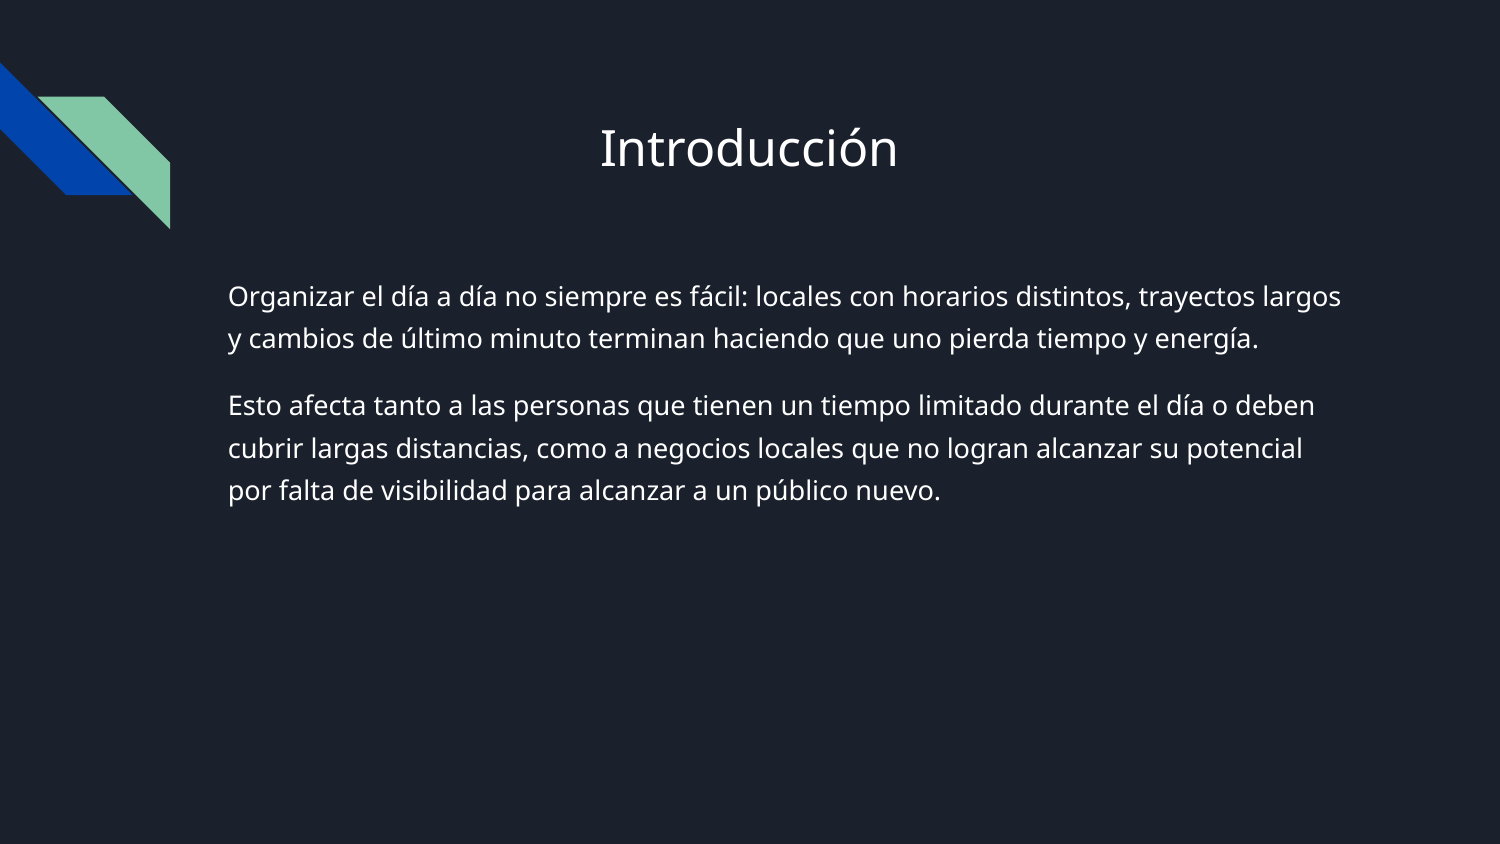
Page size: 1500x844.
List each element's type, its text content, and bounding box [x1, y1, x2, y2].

list Organizar el día a día no siempre es fácil: locales con horarios distintos, trayectos largos y cambios de último minuto terminan haciendo que uno pierda tiempo y energía. Esto afecta tanto a las personas que tienen un tiempo limitado durante el día o deben cubrir largas distancias, como a negocios locales que no logran alcanzar su potencial por falta de visibilidad para alcanzar a un público nuevo. [212, 257, 1368, 735]
title Introducción [428, 97, 1071, 202]
